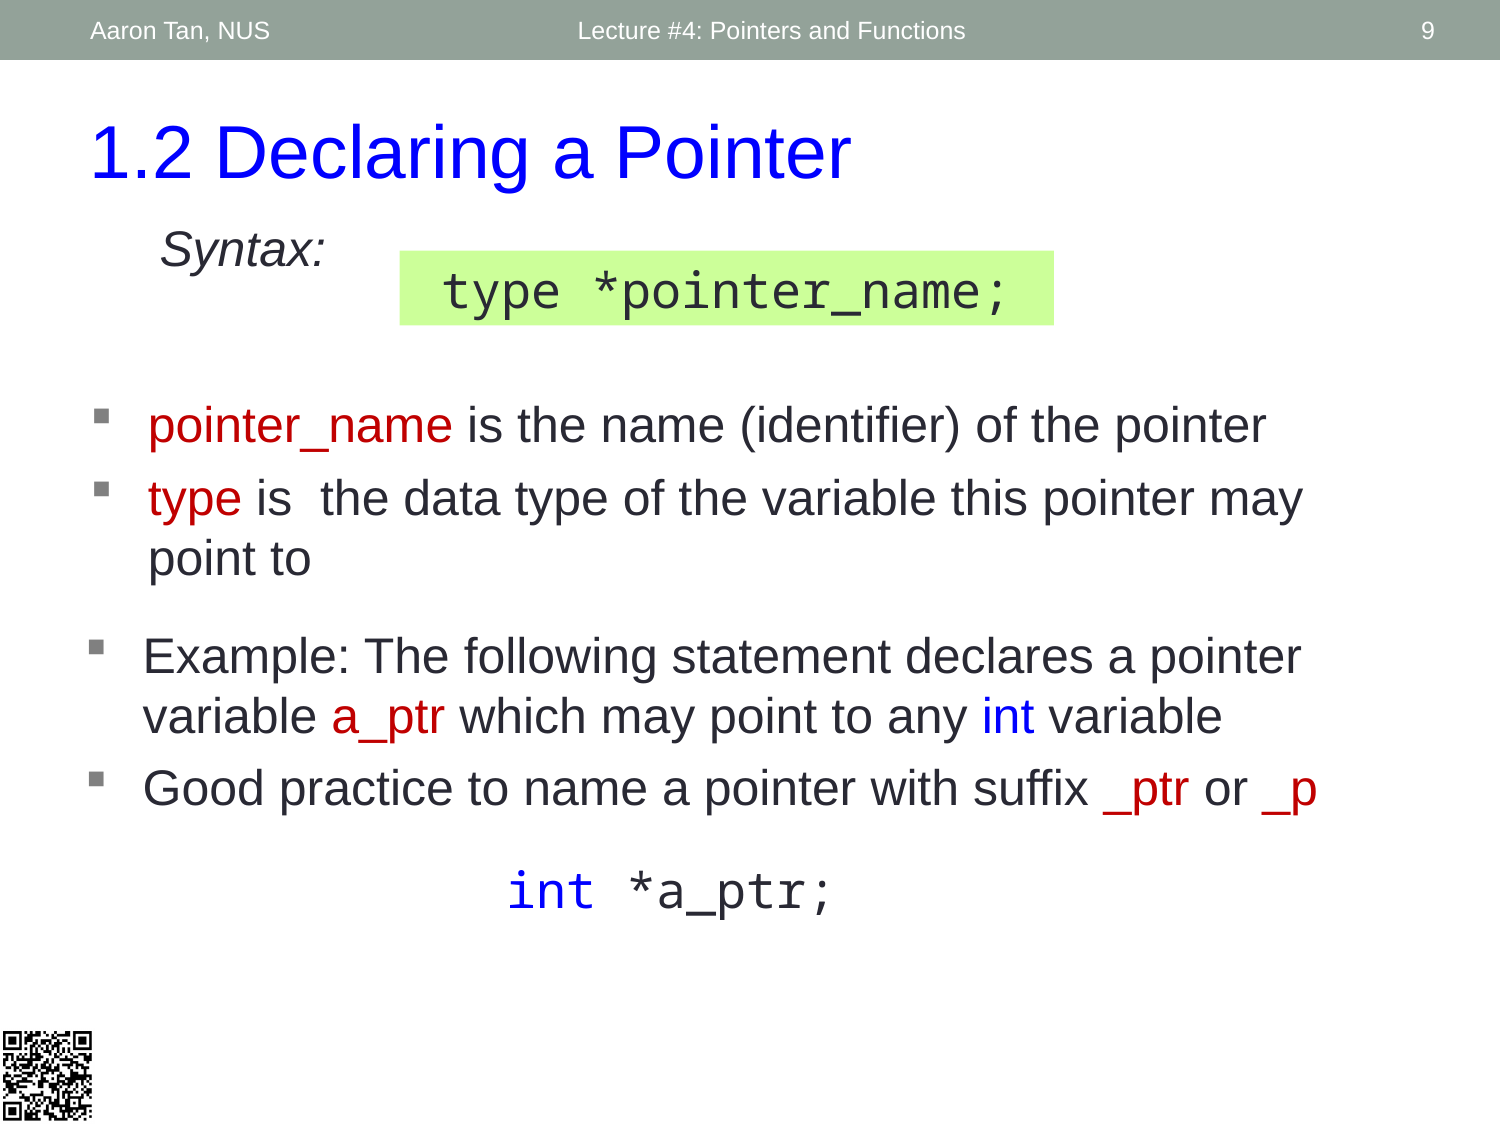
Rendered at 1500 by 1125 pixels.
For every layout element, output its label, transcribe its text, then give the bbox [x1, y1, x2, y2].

slide_number 9 [1308, 3, 1450, 57]
footer Lecture #4: Pointers and Functions [562, 3, 1238, 57]
text_box 1.2 Declaring a Pointer [74, 96, 1425, 202]
picture [0, 1028, 95, 1124]
text_box type *pointer_name; [399, 250, 1054, 326]
text_box Example: The following statement declares a pointer variable a_ptr which may point to any int variable Good practice to name a pointer with suffix _ptr or _p [69, 615, 1384, 851]
text_box Syntax: [144, 209, 370, 285]
slide_number Aaron Tan, NUS [75, 3, 550, 57]
list pointer_name is the name (identifier) of the pointer type is the data type of the variable this pointer may point to [75, 385, 1389, 613]
text_box int *a_ptr; [491, 851, 1021, 926]
